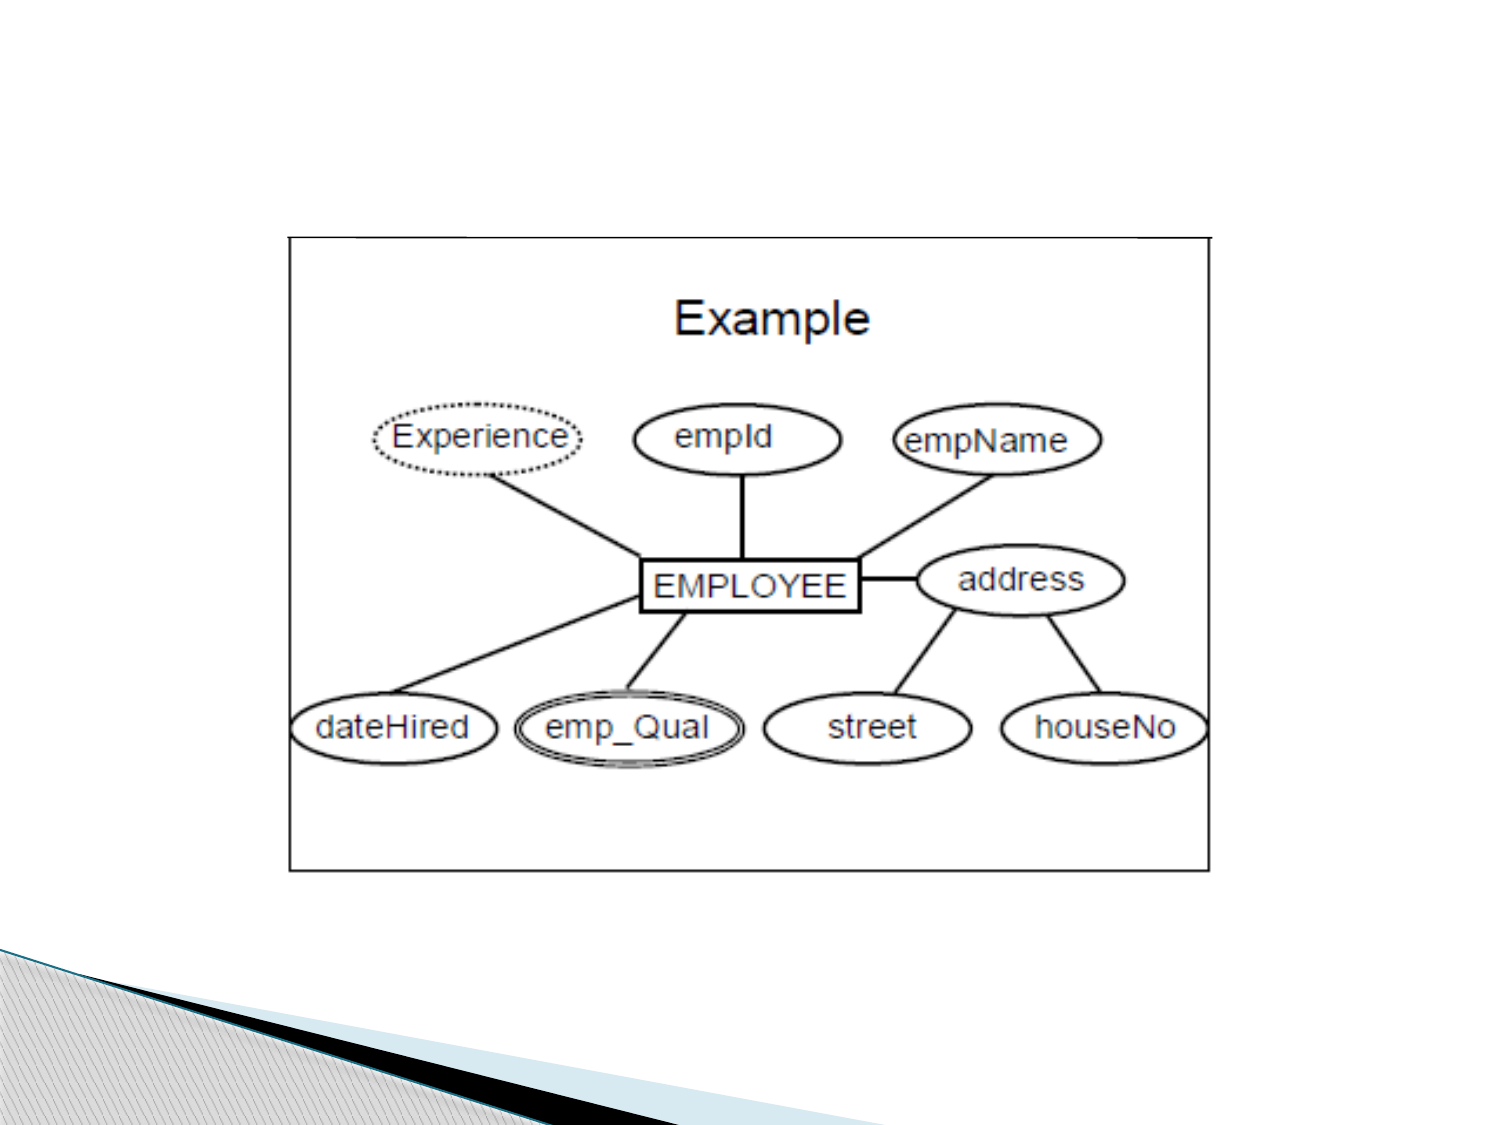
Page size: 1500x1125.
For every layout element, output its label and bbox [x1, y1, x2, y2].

picture [287, 238, 1213, 876]
